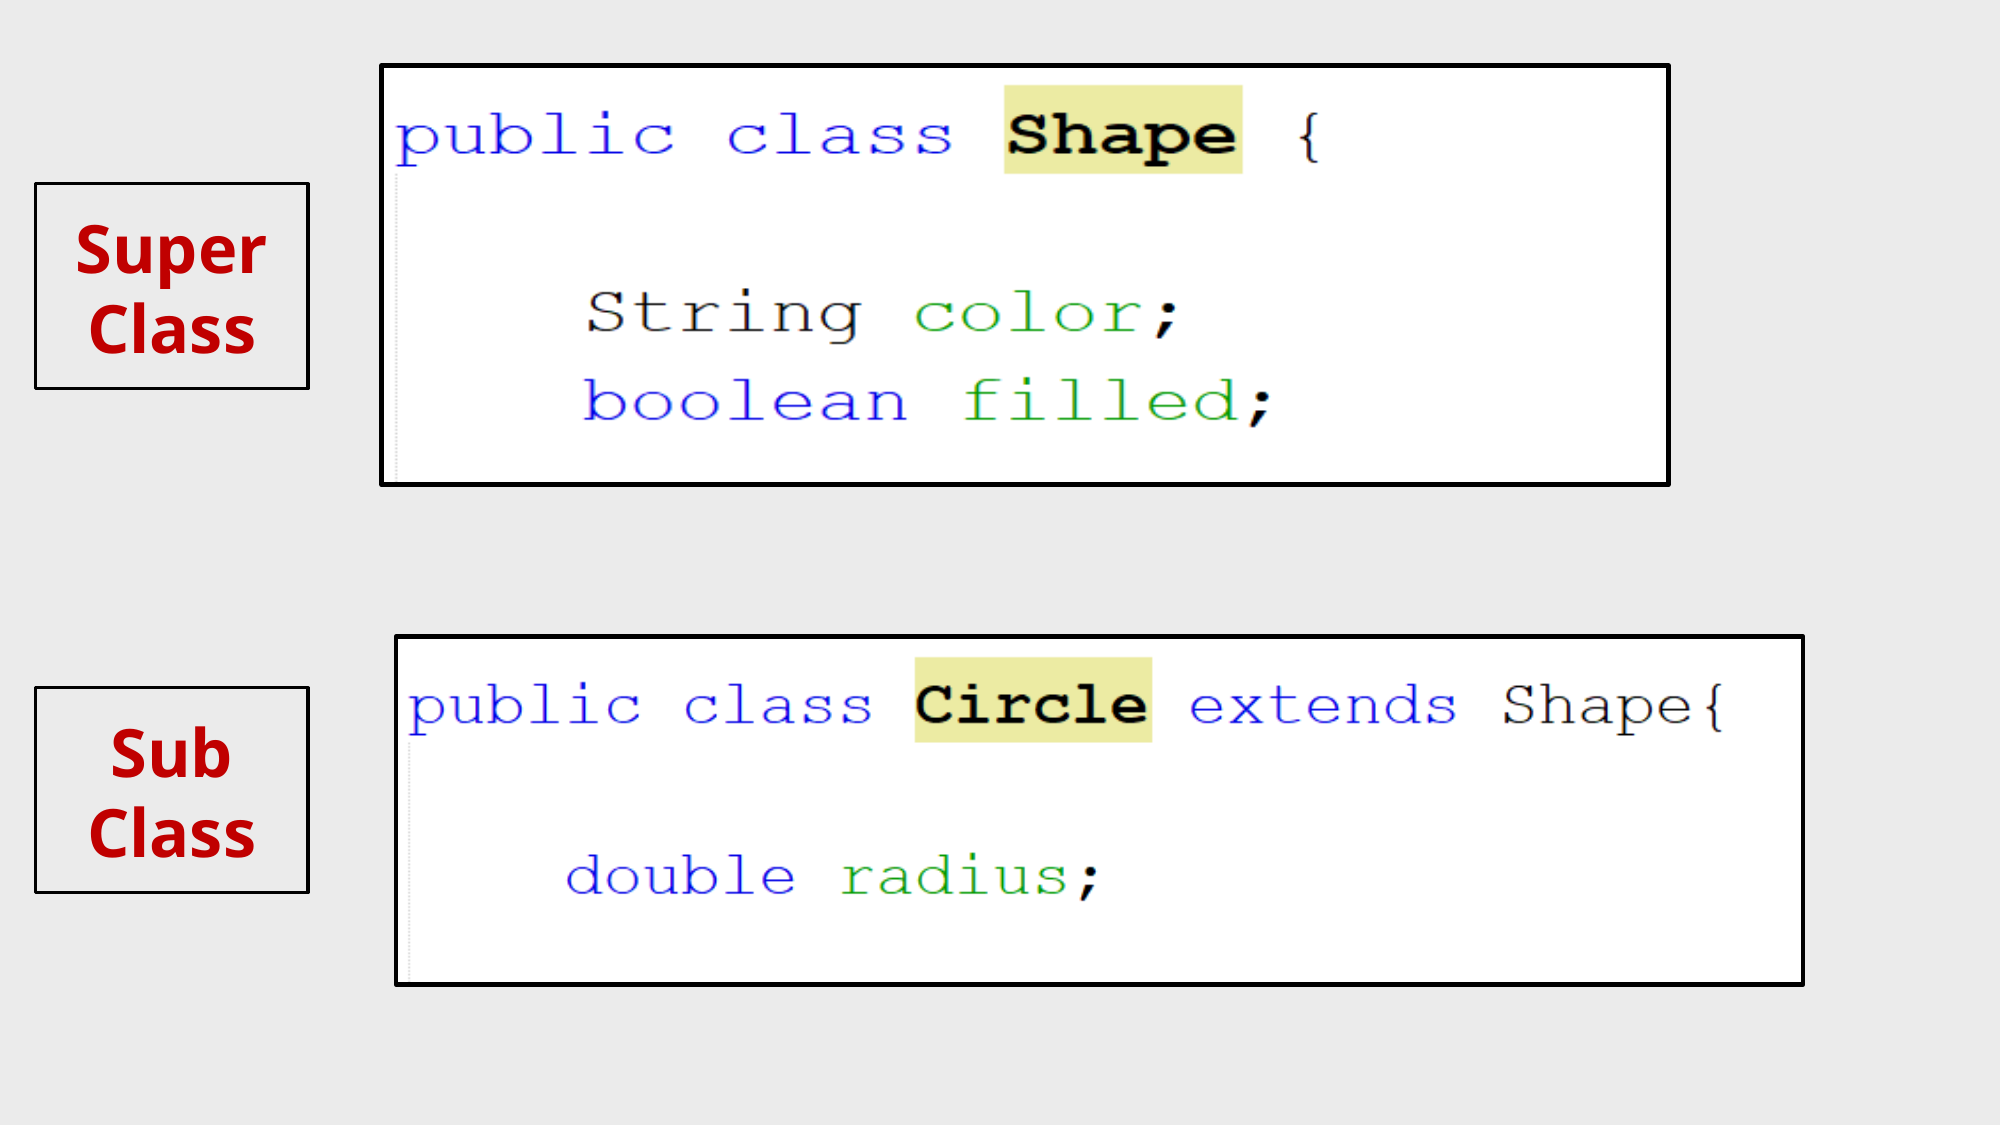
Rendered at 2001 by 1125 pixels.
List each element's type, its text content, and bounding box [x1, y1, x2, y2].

text_box Super Class [34, 182, 310, 390]
text_box Sub Class [34, 686, 310, 894]
picture [383, 67, 1667, 483]
picture [398, 638, 1801, 983]
